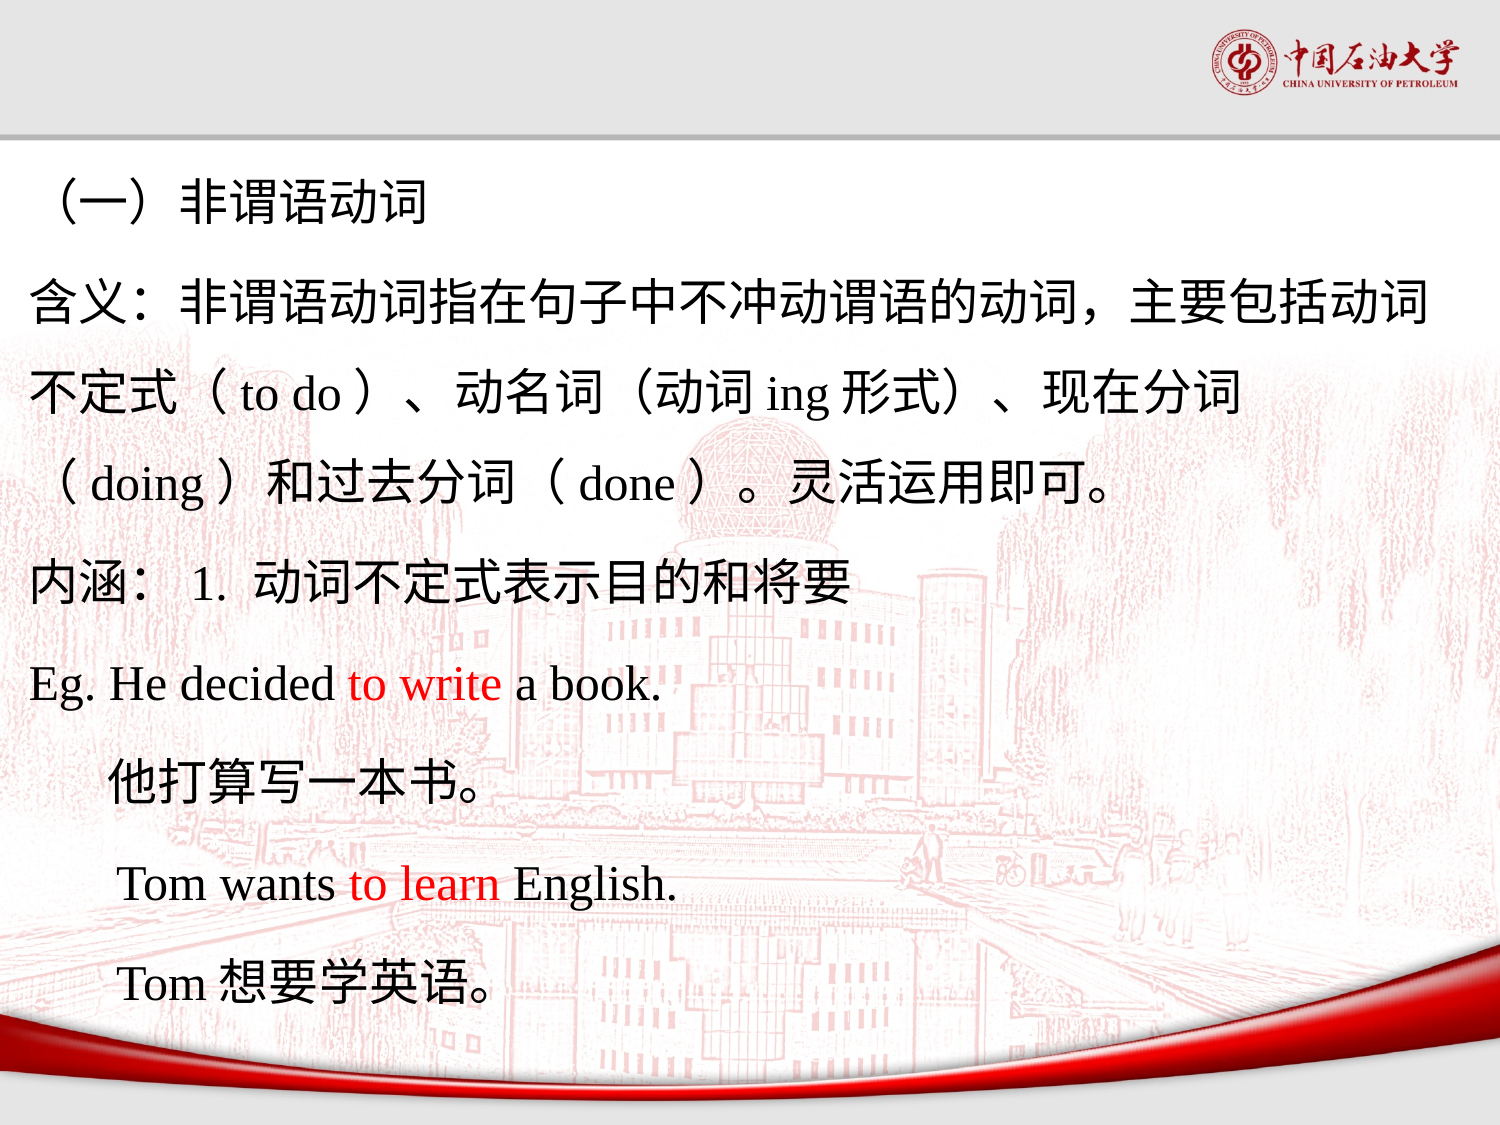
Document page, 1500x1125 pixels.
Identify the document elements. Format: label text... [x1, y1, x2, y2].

picture [0, 0, 1500, 1125]
title [116, 34, 1383, 134]
list （一）非谓语动词 含义：非谓语动词指在句子中不冲动谓语的动词，主要包括动词不定式（to do）、动名词（动词ing形式）、现在分词（doing）和过去分词（done）。灵活运用即可。 内涵：1. 动词不定式表示目的和将要 Eg. He decided to write a book. 他打算写一本书。 Tom wants to learn English. Tom想要学英语。 [13, 133, 1487, 1071]
